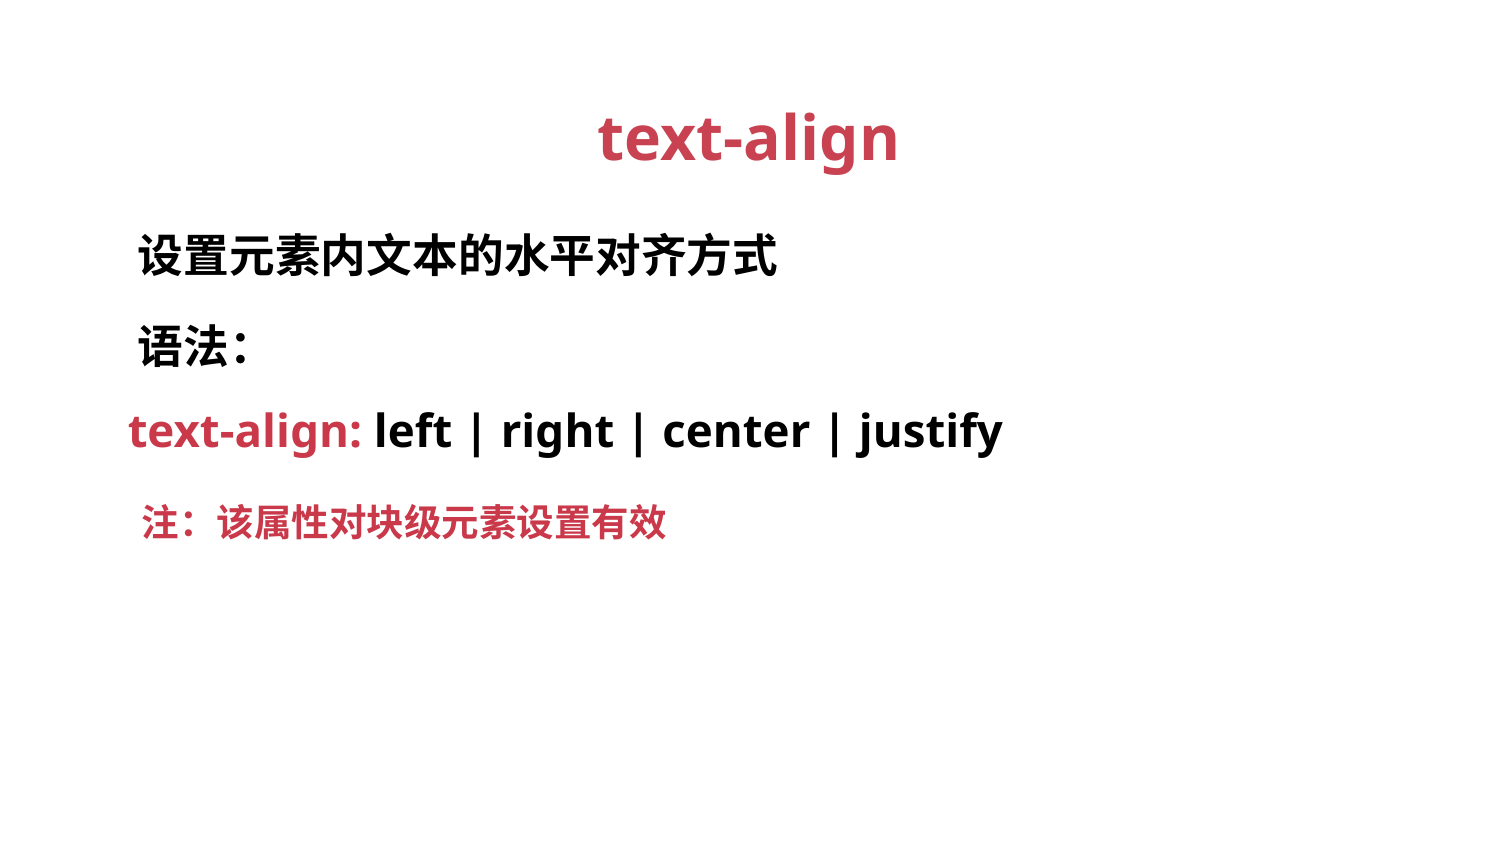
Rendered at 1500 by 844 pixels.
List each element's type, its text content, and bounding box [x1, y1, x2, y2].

text_box text-align: left | right | center | justify [127, 397, 1004, 464]
text_box 设置元素内文本的水平对齐方式 语法： [137, 222, 779, 381]
text_box 注：该属性对块级元素设置有效 [141, 495, 667, 551]
text_box text-align [597, 91, 901, 181]
